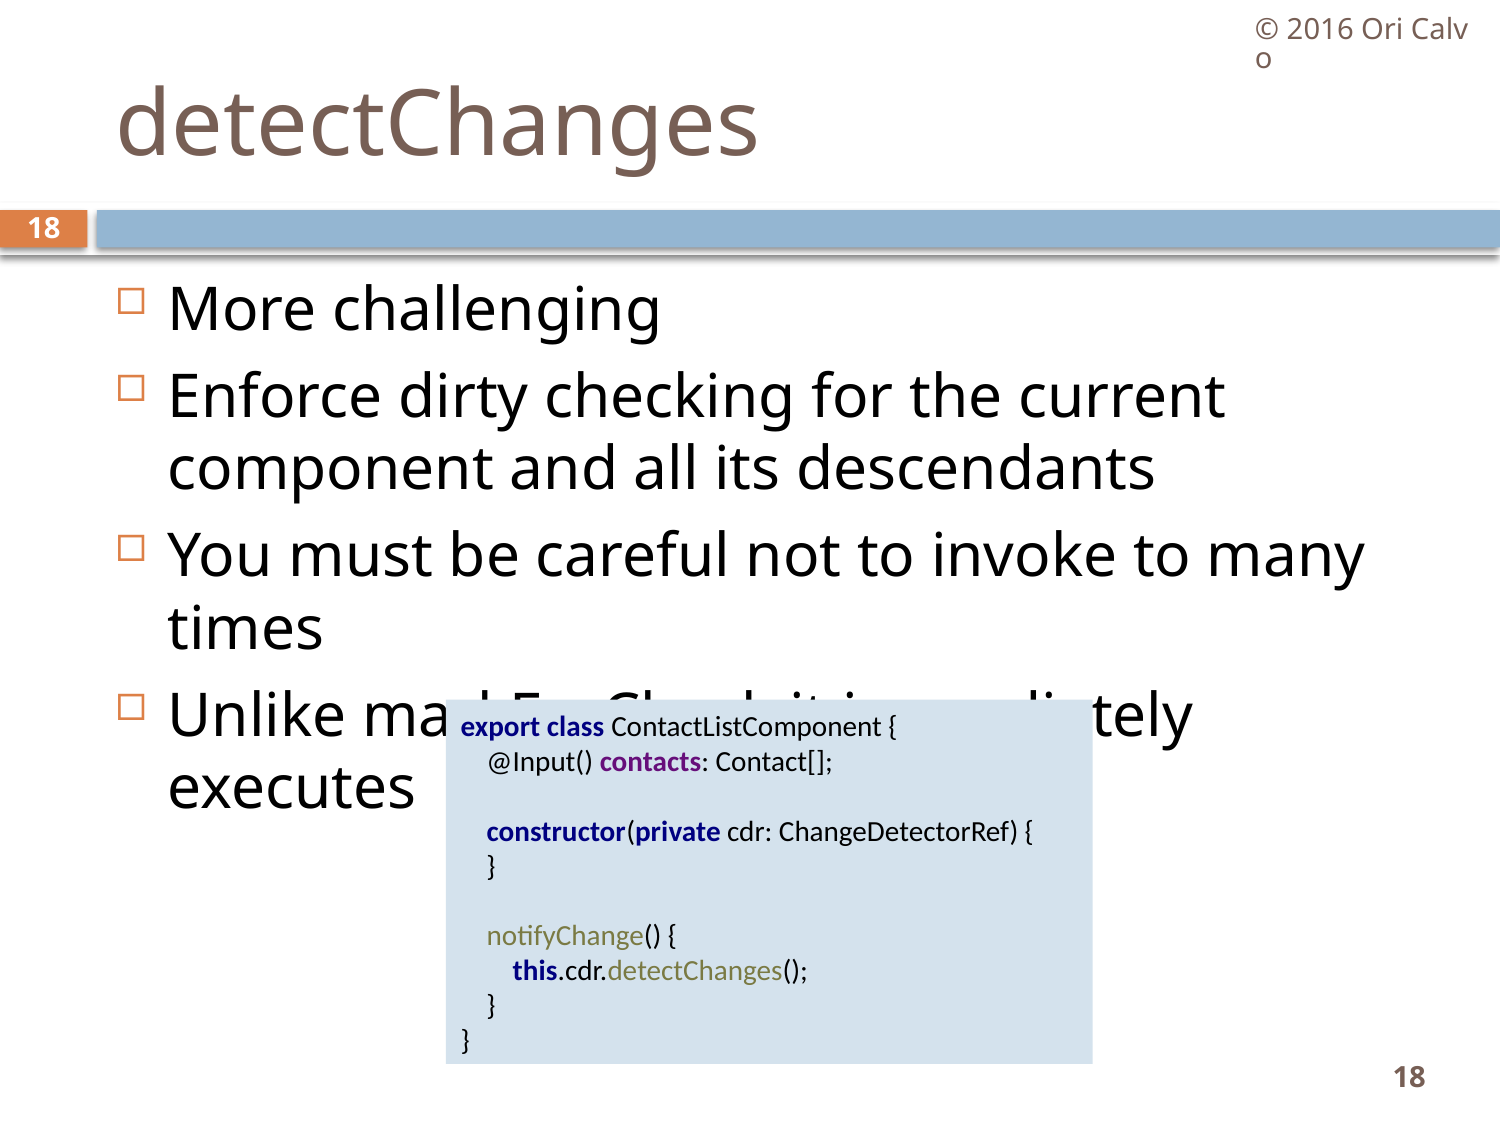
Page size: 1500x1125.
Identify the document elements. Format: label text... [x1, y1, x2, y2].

slide_number 18 [0, 208, 88, 249]
title detectChanges [100, 37, 1438, 200]
footer © 2016 Ori Calvo [1240, 0, 1500, 60]
list More challenging Enforce dirty checking for the current component and all its descendants You must be careful not to invoke to many times Unlike markForCheck it immediately executes [100, 262, 1438, 1000]
text_box export class ContactListComponent { @Input() contacts: Contact[]; constructor(private cdr: ChangeDetectorRef) { } notifyChange() { this.cdr.detectChanges(); } } [445, 699, 1093, 1064]
